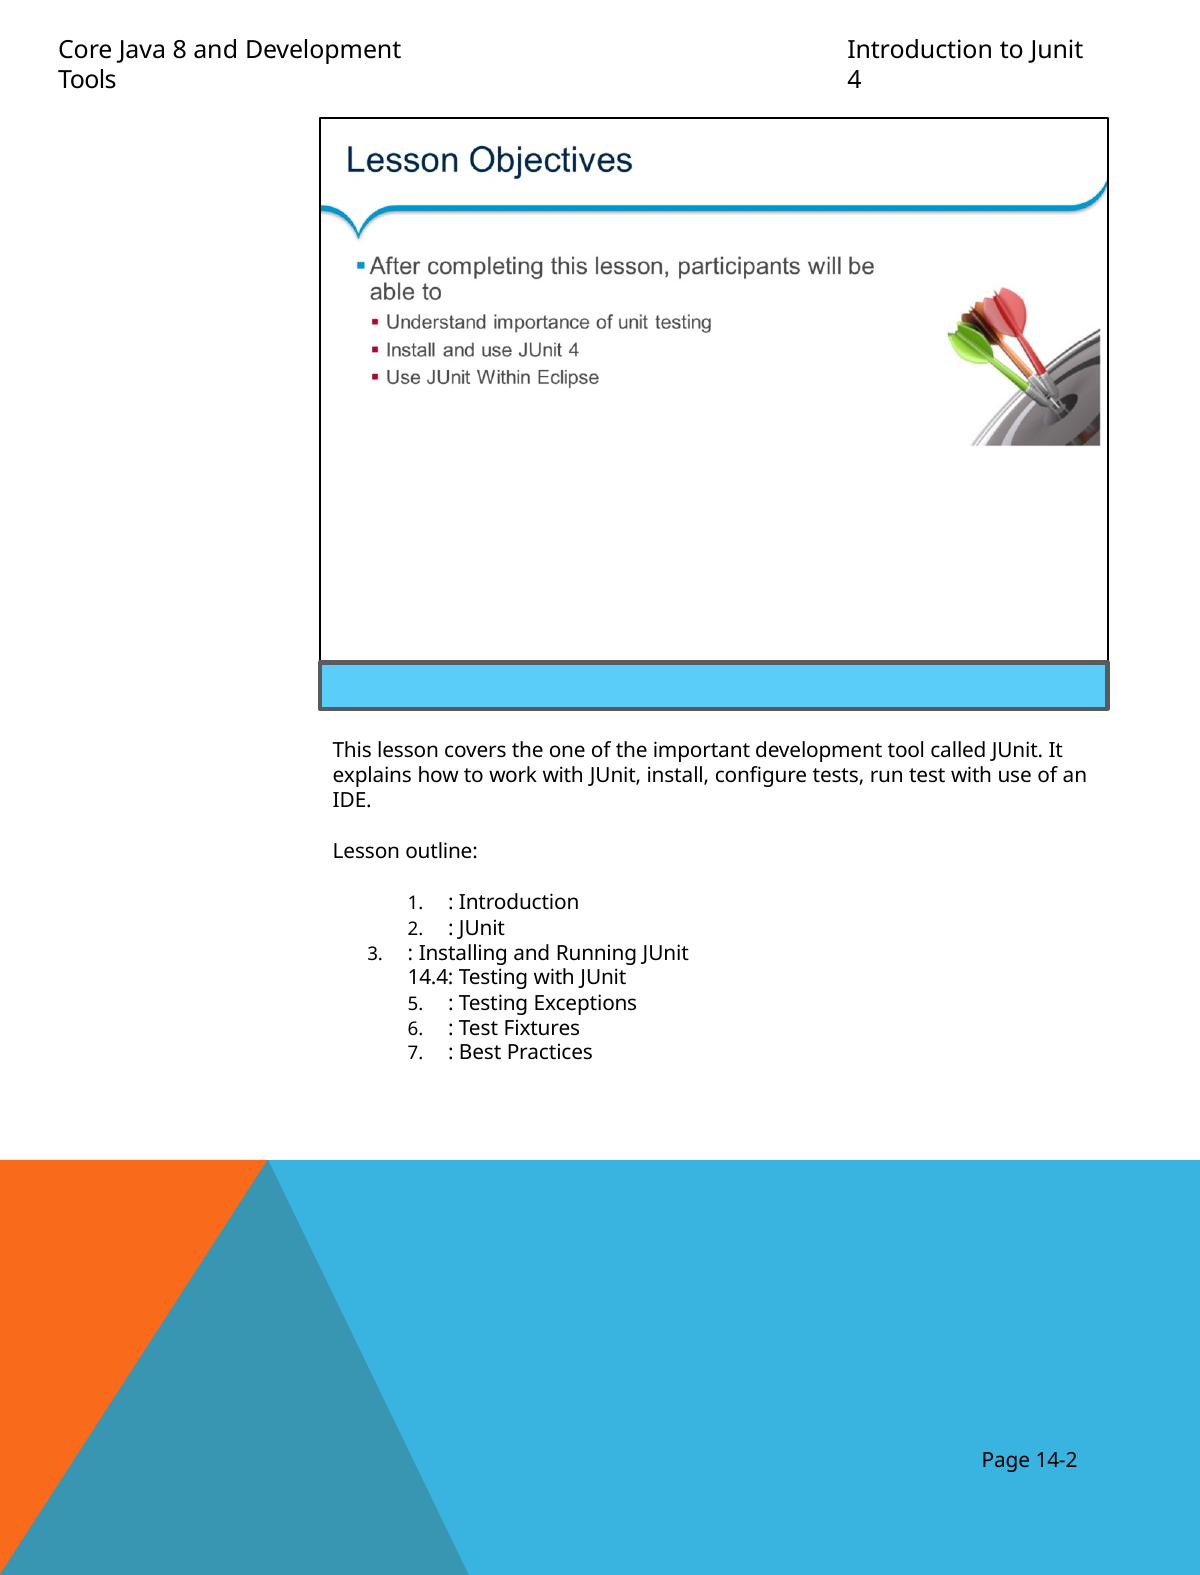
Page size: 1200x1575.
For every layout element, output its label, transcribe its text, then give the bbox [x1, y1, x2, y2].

text_box Page 14-2 [979, 1446, 1084, 1501]
text_box This lesson covers the one of the important development tool called JUnit. It explains how to work with JUnit, install, configure tests, run test with use of an IDE. Lesson outline: : Introduction : JUnit : Installing and Running JUnit 14.4: Testing with JUnit : Testing Exceptions : Test Fixtures : Best Practices [330, 735, 1094, 1064]
text_box Introduction to Junit 4 [845, 31, 1088, 94]
text_box Core Java 8 and Development Tools [56, 31, 462, 94]
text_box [318, 116, 1109, 710]
